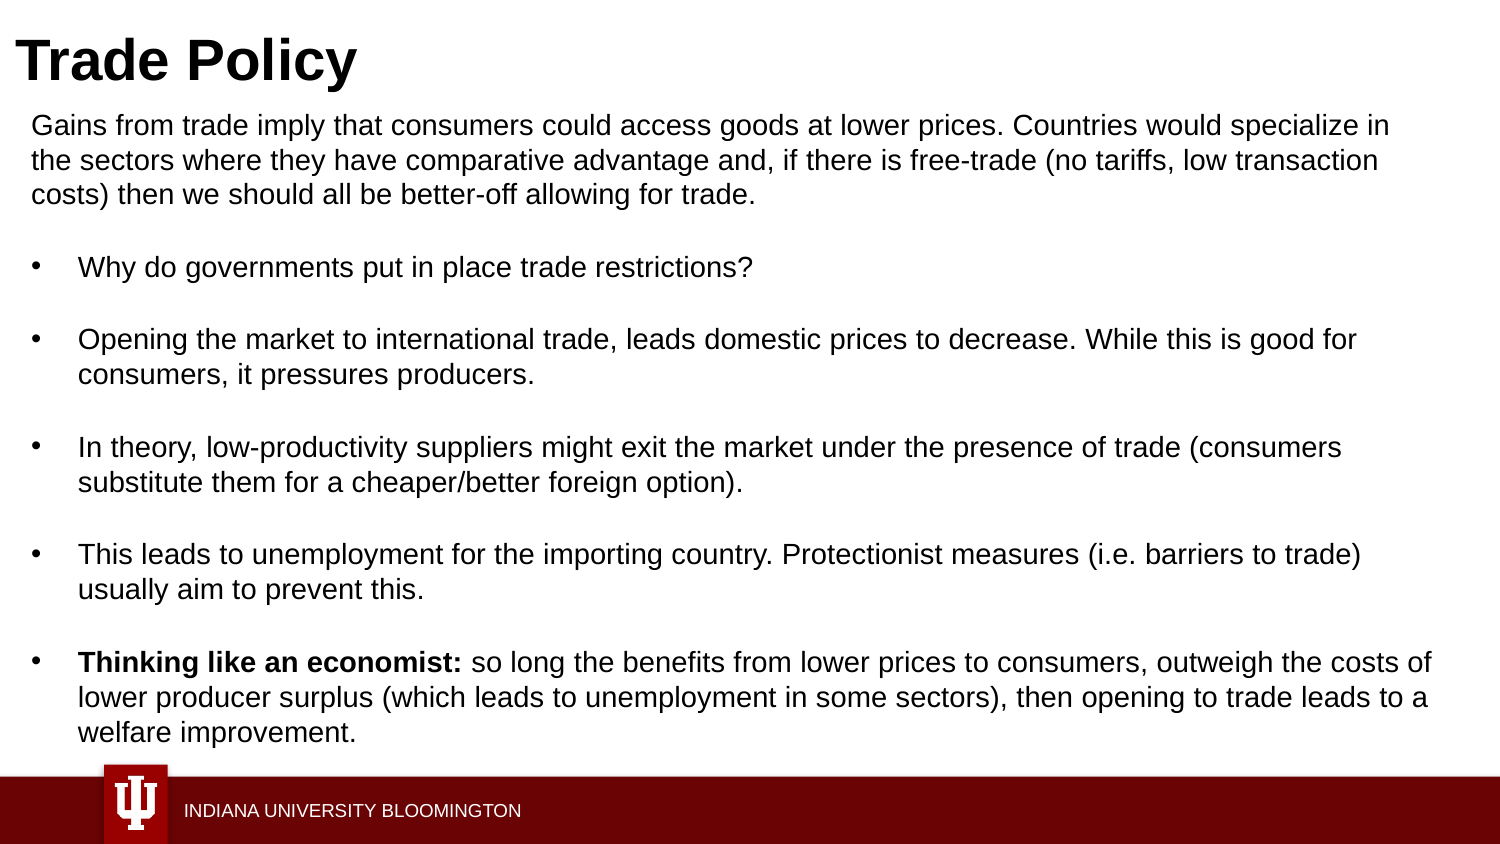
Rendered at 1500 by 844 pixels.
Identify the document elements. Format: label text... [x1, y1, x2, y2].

text_box Gains from trade imply that consumers could access goods at lower prices. Countries would specialize in the sectors where they have comparative advantage and, if there is free-trade (no tariffs, low transaction costs) then we should all be better-off allowing for trade. Why do governments put in place trade restrictions? Opening the market to international trade, leads domestic prices to decrease. While this is good for consumers, it pressures producers. In theory, low-productivity suppliers might exit the market under the presence of trade (consumers substitute them for a cheaper/better foreign option). This leads to unemployment for the importing country. Protectionist measures (i.e. barriers to trade) usually aim to prevent this. Thinking like an economist: so long the benefits from lower prices to consumers, outweigh the costs of lower producer surplus (which leads to unemployment in some sectors), then opening to trade leads to a welfare improvement. [16, 98, 1450, 756]
title Trade Policy [0, 0, 1500, 115]
